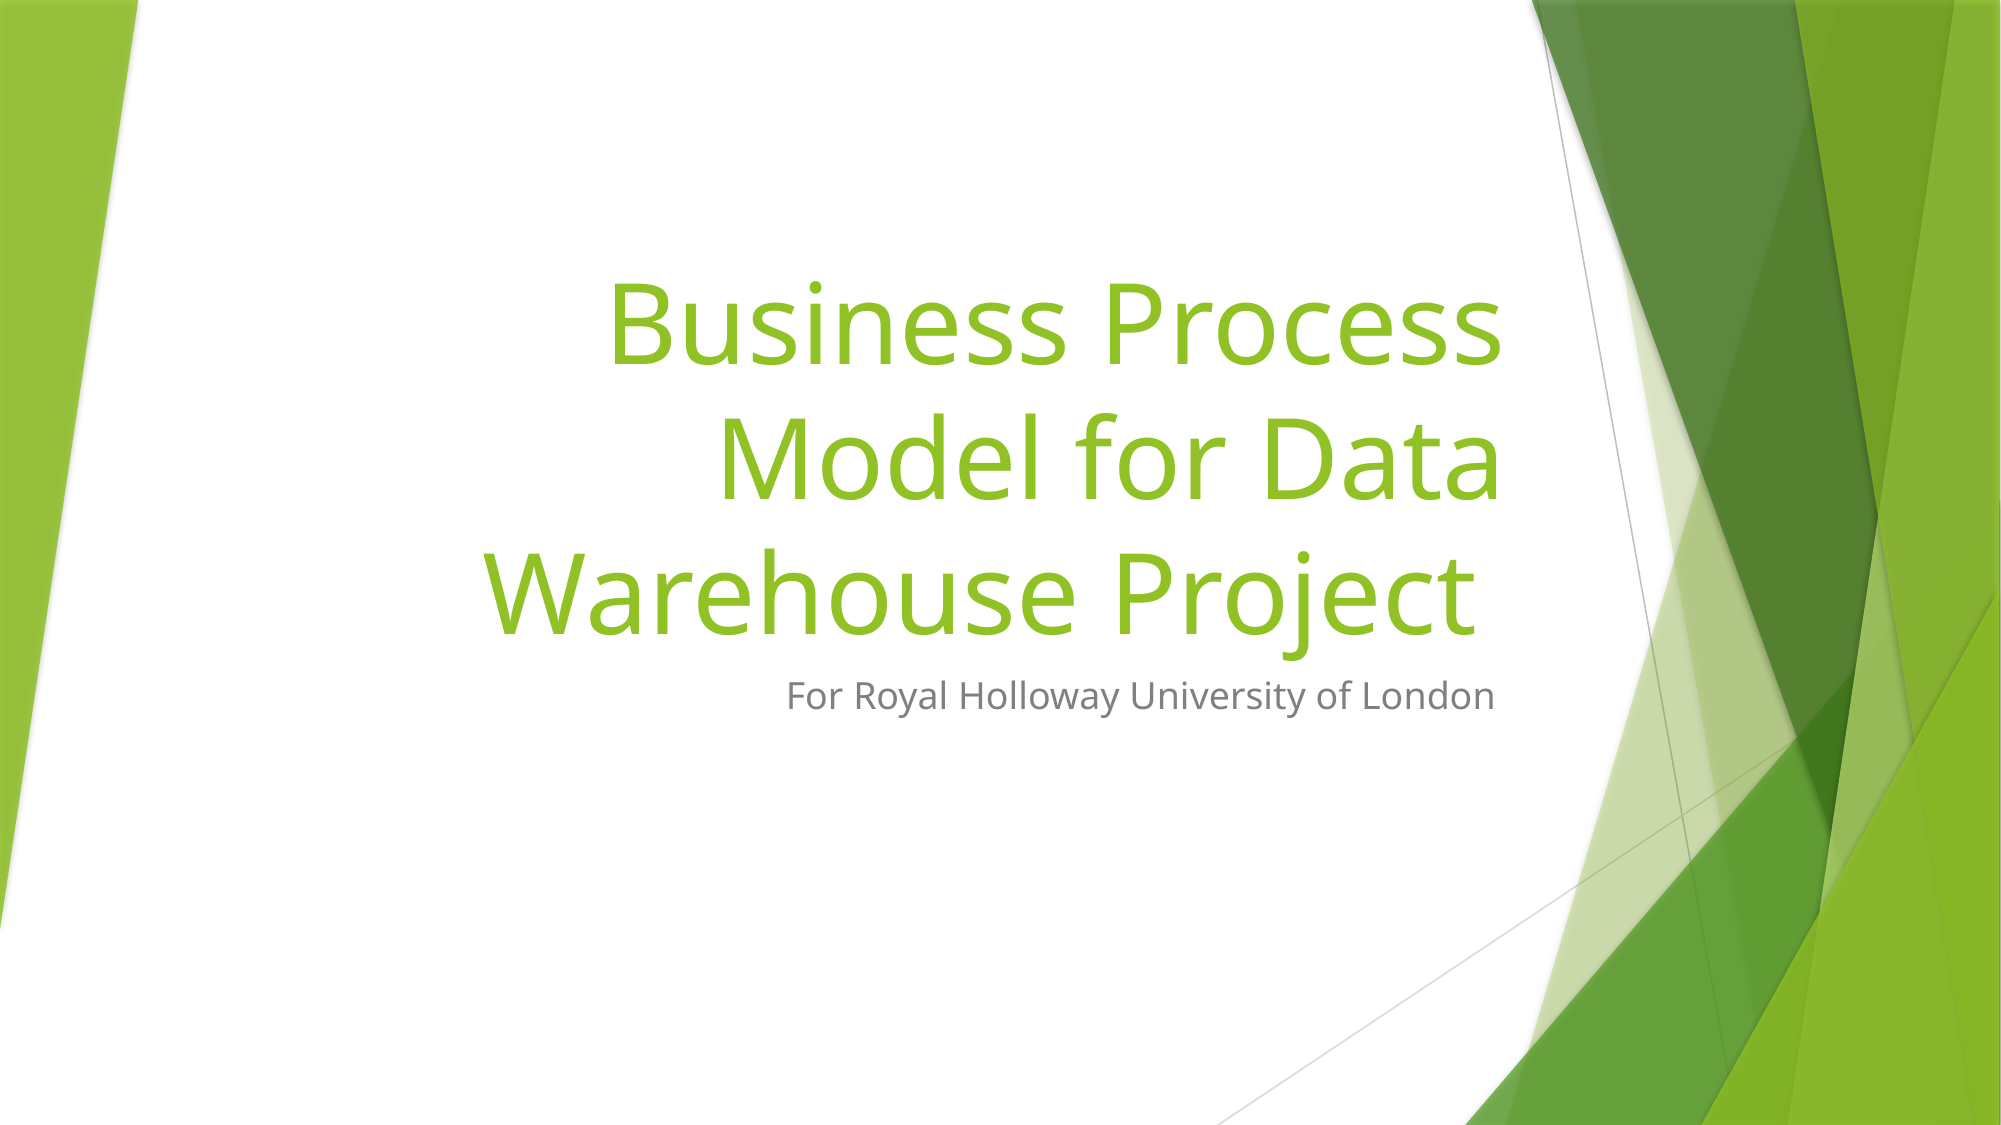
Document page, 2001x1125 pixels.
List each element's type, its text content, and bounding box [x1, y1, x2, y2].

subtitle For Royal Holloway University of London [247, 664, 1522, 845]
title Business Process Model for Data Warehouse Project [247, 394, 1522, 664]
